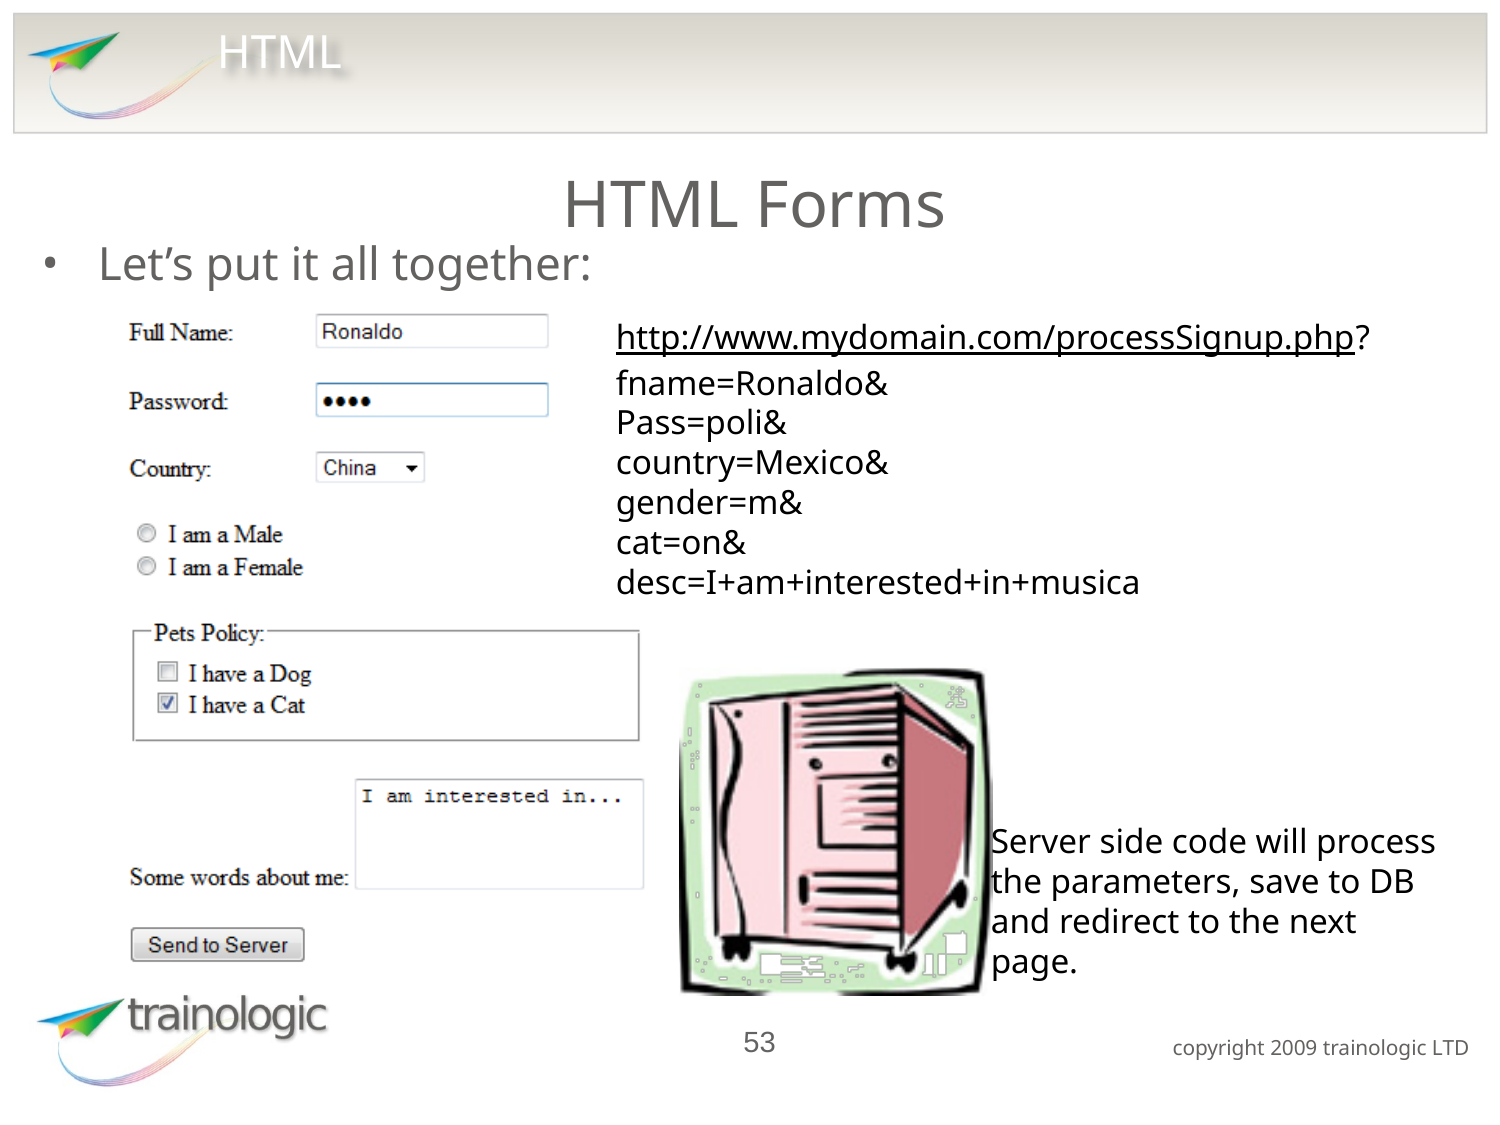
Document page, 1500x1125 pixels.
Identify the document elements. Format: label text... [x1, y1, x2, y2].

picture [114, 300, 668, 973]
picture [679, 667, 993, 996]
text_box Server side code will process the parameters, save to DB and redirect to the next page. [993, 820, 1454, 996]
text_box Let’s put it all together: [35, 234, 1429, 308]
text_box 53 [584, 1023, 935, 1074]
picture [0, 0, 1500, 149]
picture [29, 987, 332, 1095]
text_box HTML Forms [191, 162, 1317, 234]
text_box copyright 2009 trainologic LTD [1045, 1034, 1477, 1060]
text_box http://www.mydomain.com/processSignup.php? fname=Ronaldo& Pass=poli& country=Mexico& gender=m& cat=on& desc=I+am+interested+in+musica [668, 316, 1476, 611]
